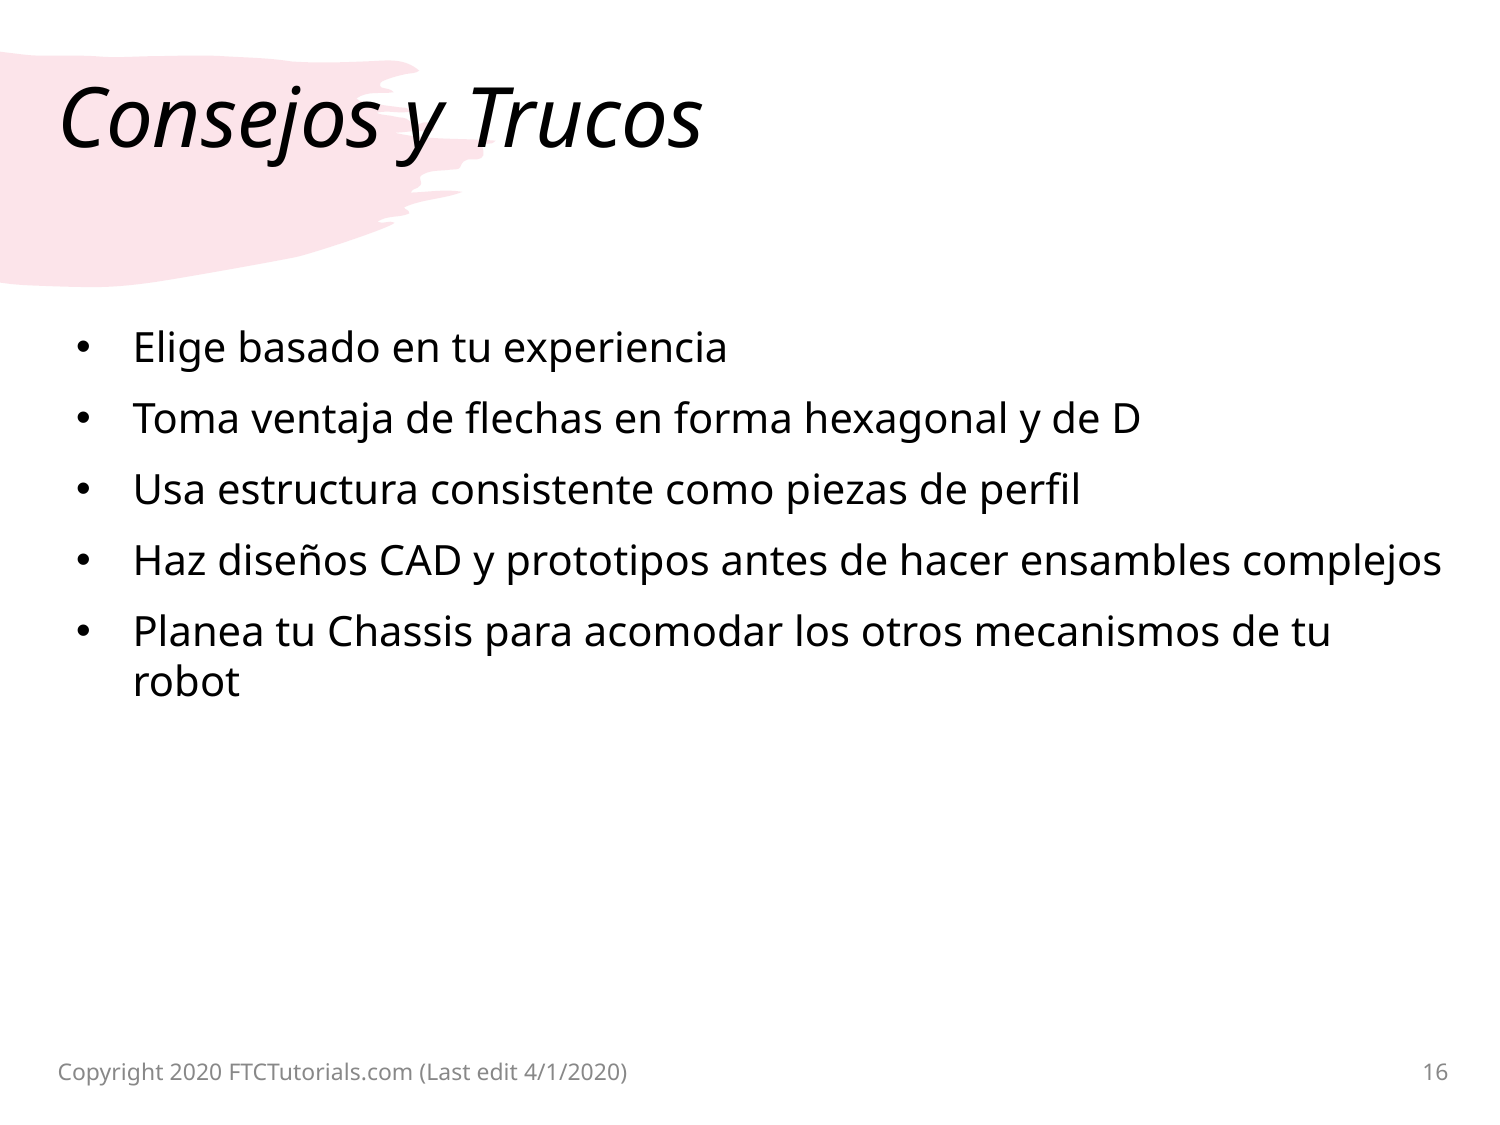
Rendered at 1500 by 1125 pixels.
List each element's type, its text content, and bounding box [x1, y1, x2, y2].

slide_number 16 [1378, 1042, 1464, 1103]
footer Copyright 2020 FTCTutorials.com (Last edit 4/1/2020) [42, 1042, 718, 1103]
list Elige basado en tu experiencia Toma ventaja de flechas en forma hexagonal y de D Usa estructura consistente como piezas de perfil Haz diseños CAD y prototipos antes de hacer ensambles complejos Planea tu Chassis para acomodar los otros mecanismos de tu robot [42, 313, 1464, 1030]
title Consejos y Trucos [42, 59, 1464, 182]
